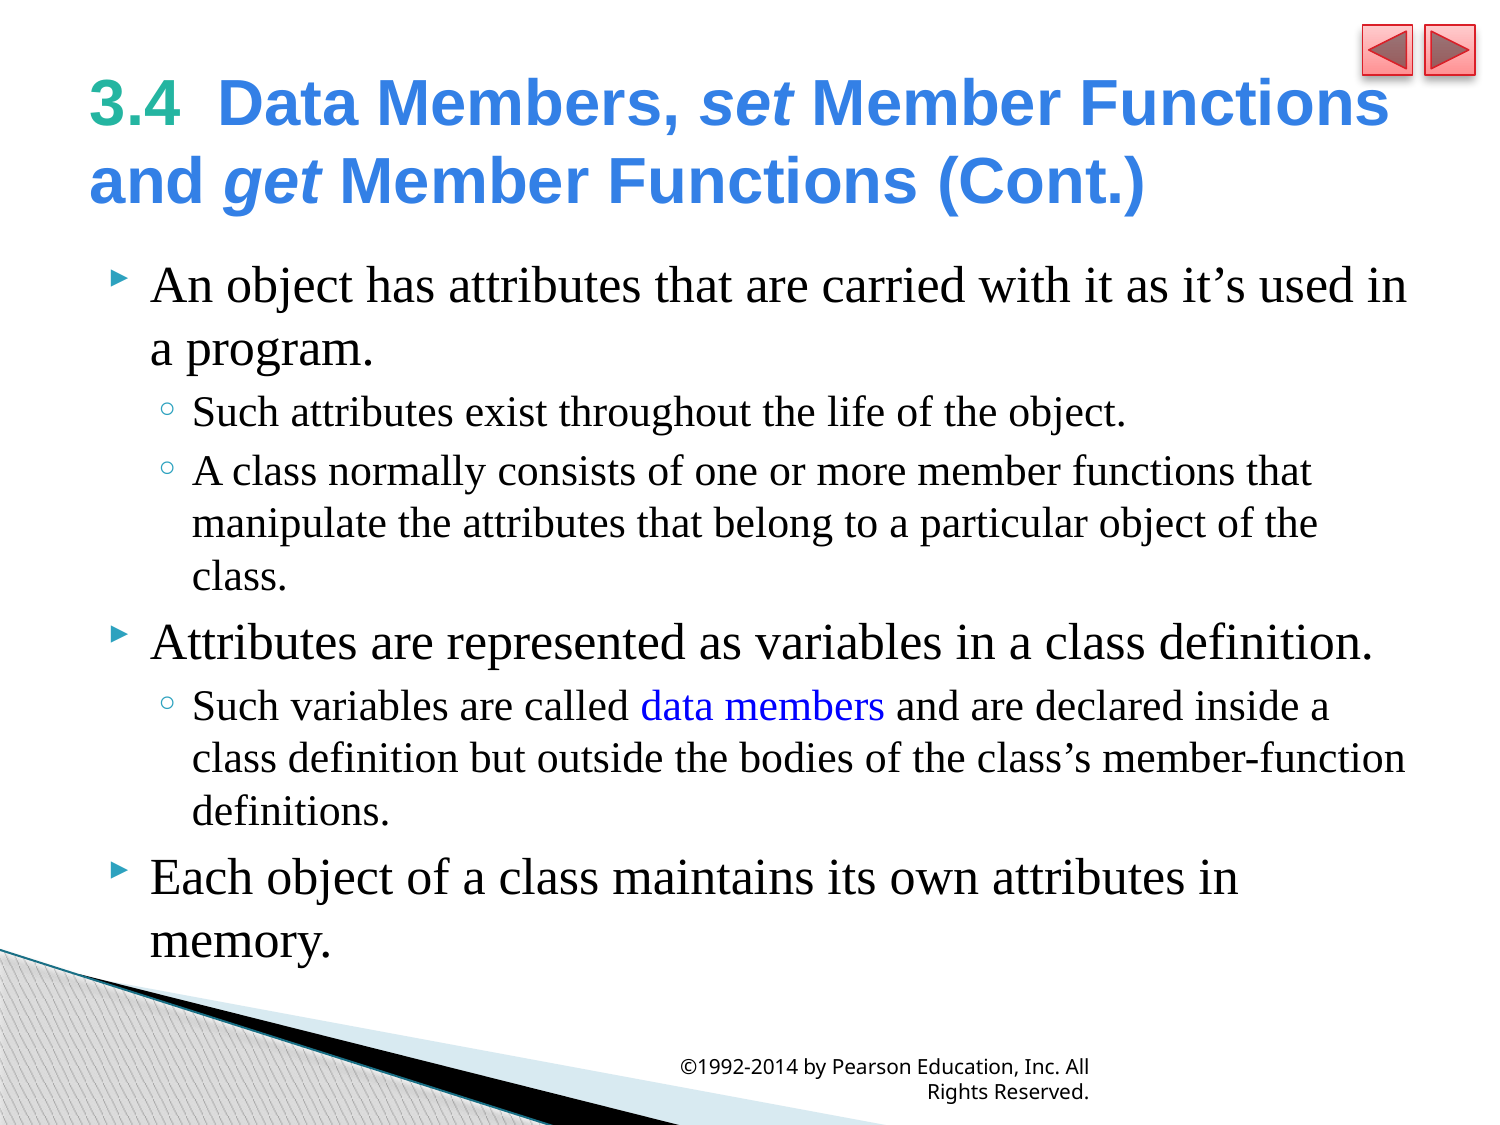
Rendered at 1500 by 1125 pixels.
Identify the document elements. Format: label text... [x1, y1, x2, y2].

list An object has attributes that are carried with it as it’s used in a program. Such attributes exist throughout the life of the object. A class normally consists of one or more member functions that manipulate the attributes that belong to a particular object of the class. Attributes are represented as variables in a class definition. Such variables are called data members and are declared inside a class definition but outside the bodies of the class’s member-function definitions. Each object of a class maintains its own attributes in memory. [74, 242, 1426, 986]
footer ©1992-2014 by Pearson Education, Inc. All Rights Reserved. [650, 1051, 1105, 1112]
title 3.4 Data Members, set Member Functions and get Member Functions (Cont.) [75, 45, 1425, 233]
